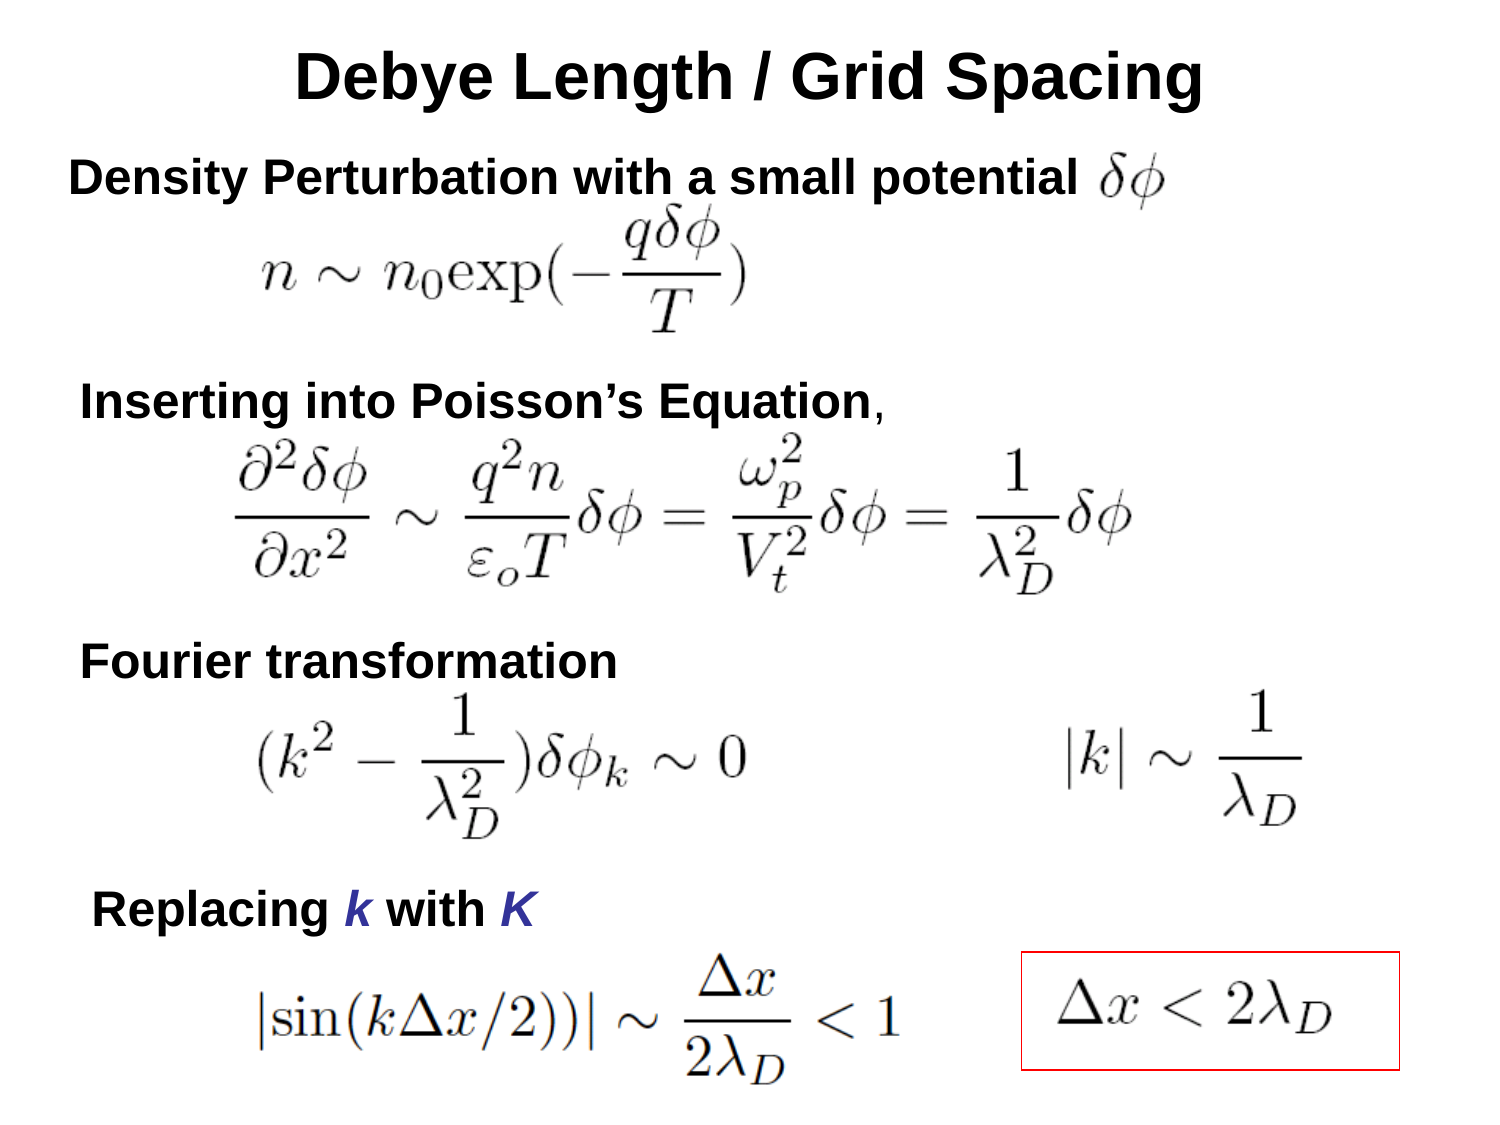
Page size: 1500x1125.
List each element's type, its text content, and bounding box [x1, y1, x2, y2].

picture [1092, 148, 1174, 215]
picture [1045, 680, 1332, 838]
picture [241, 940, 904, 1098]
title Debye Length / Grid Spacing [75, 45, 1425, 102]
picture [1045, 963, 1344, 1043]
picture [253, 196, 762, 342]
text_box Density Perturbation with a small potential [53, 137, 1105, 212]
text_box [1021, 952, 1400, 1071]
text_box Replacing k with K [76, 869, 774, 945]
picture [218, 420, 1144, 601]
picture [241, 680, 762, 847]
text_box Inserting into Poisson’s Equation, [64, 361, 975, 437]
text_box Fourier transformation [64, 621, 774, 697]
